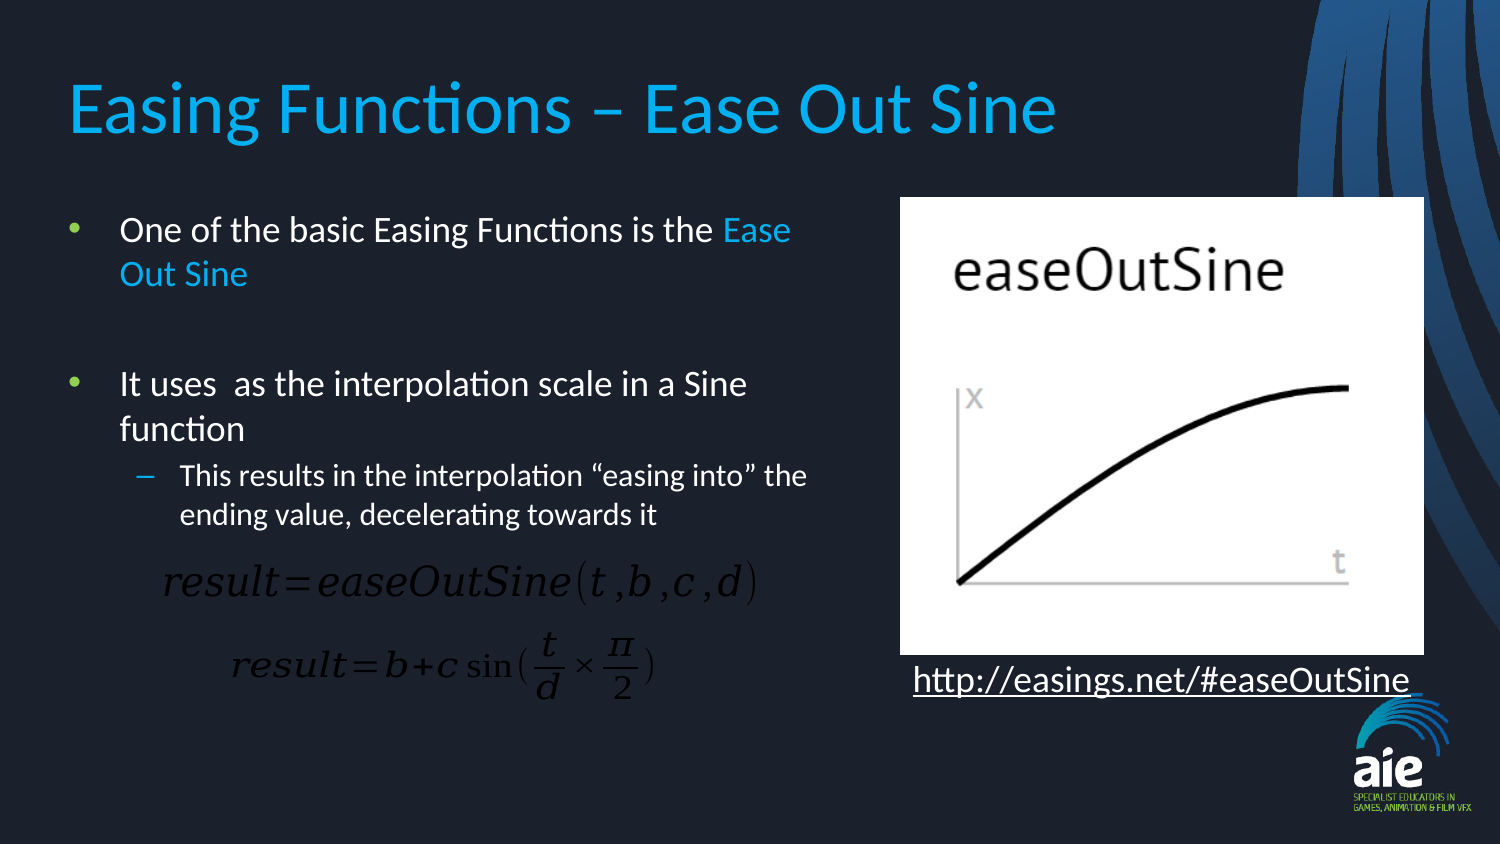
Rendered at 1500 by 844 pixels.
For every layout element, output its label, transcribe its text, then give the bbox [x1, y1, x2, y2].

text_box http://easings.net/#easeOutSine [897, 659, 1426, 707]
picture [0, 0, 1500, 844]
title Easing Functions – Ease Out Sine [53, 33, 1425, 175]
